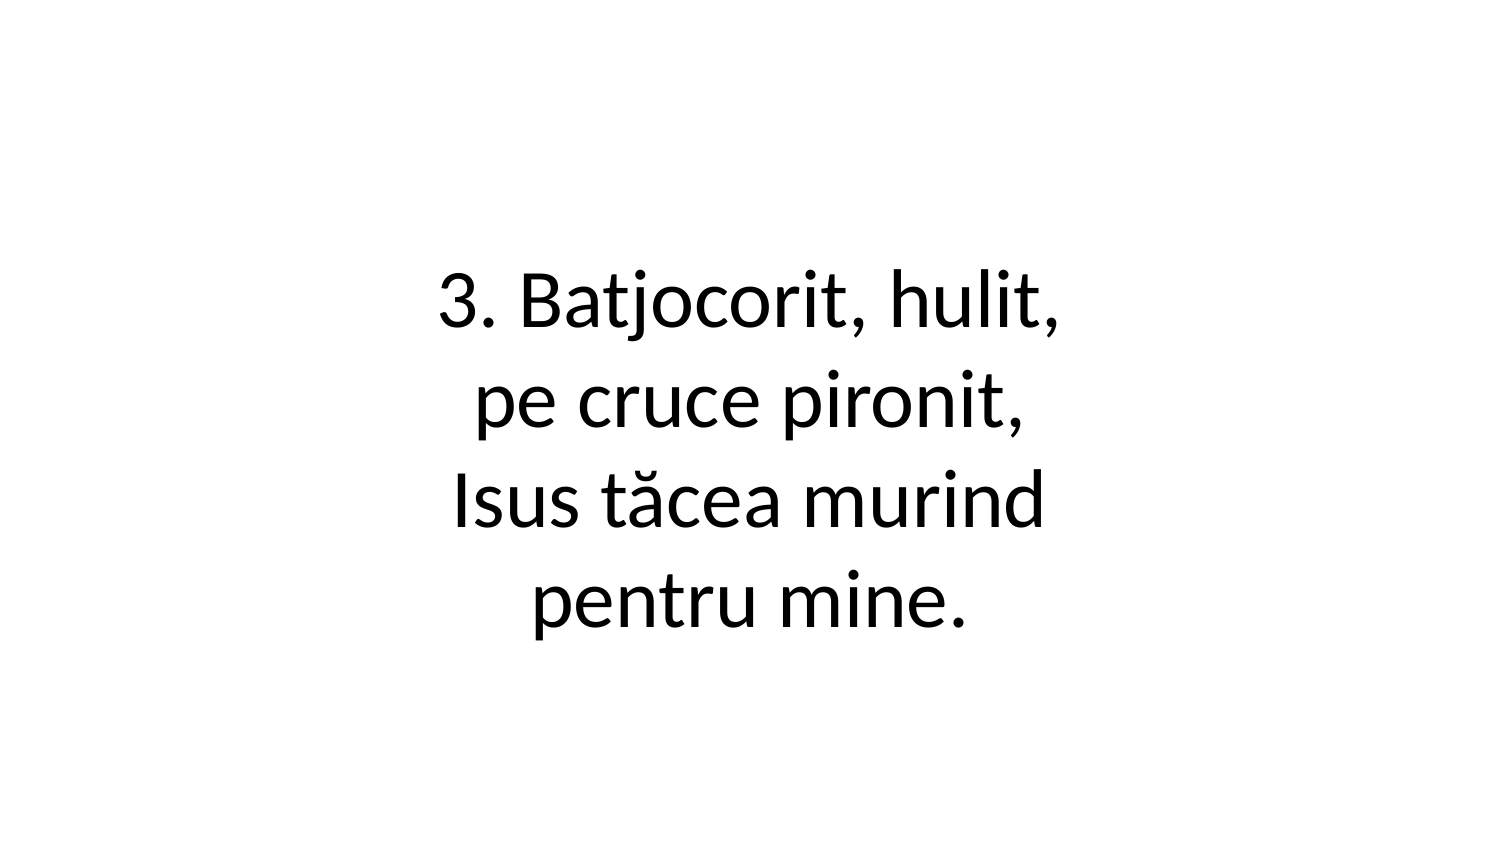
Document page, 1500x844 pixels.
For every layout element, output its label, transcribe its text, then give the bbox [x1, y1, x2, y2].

text_box 3. Batjocorit, hulit, pe cruce pironit, Isus tăcea murind pentru mine. [421, 192, 1079, 652]
